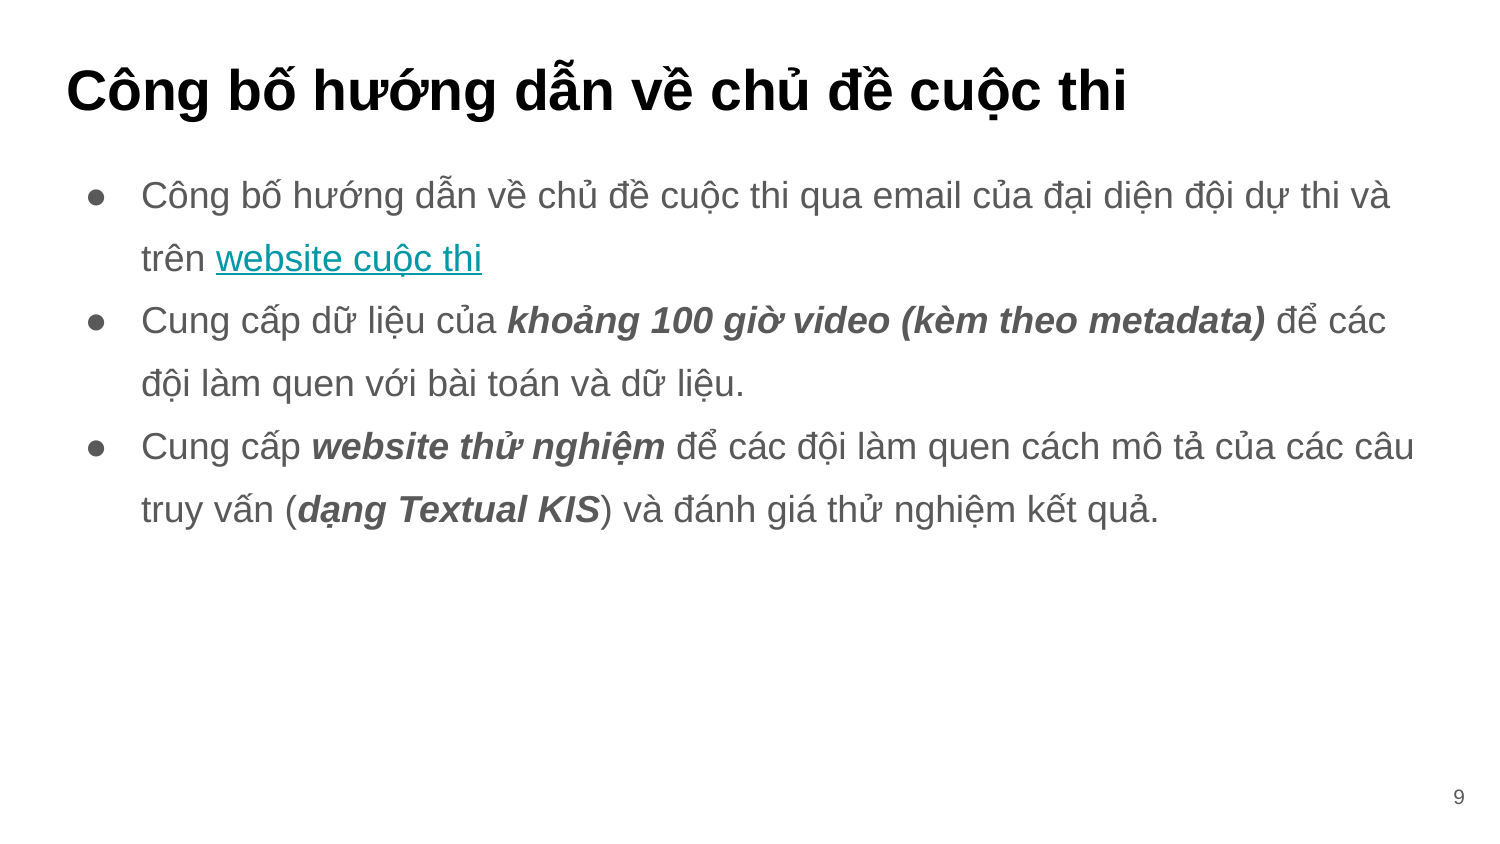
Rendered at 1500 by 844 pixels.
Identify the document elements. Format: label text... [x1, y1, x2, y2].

slide_number ‹#› [1389, 764, 1480, 830]
list Công bố hướng dẫn về chủ đề cuộc thi qua email của đại diện đội dự thi và trên website cuộc thi Cung cấp dữ liệu của khoảng 100 giờ video (kèm theo metadata) để các đội làm quen với bài toán và dữ liệu. Cung cấp website thử nghiệm để các đội làm quen cách mô tả của các câu truy vấn (dạng Textual KIS) và đánh giá thử nghiệm kết quả. [51, 138, 1449, 750]
title Công bố hướng dẫn về chủ đề cuộc thi [51, 44, 1449, 138]
